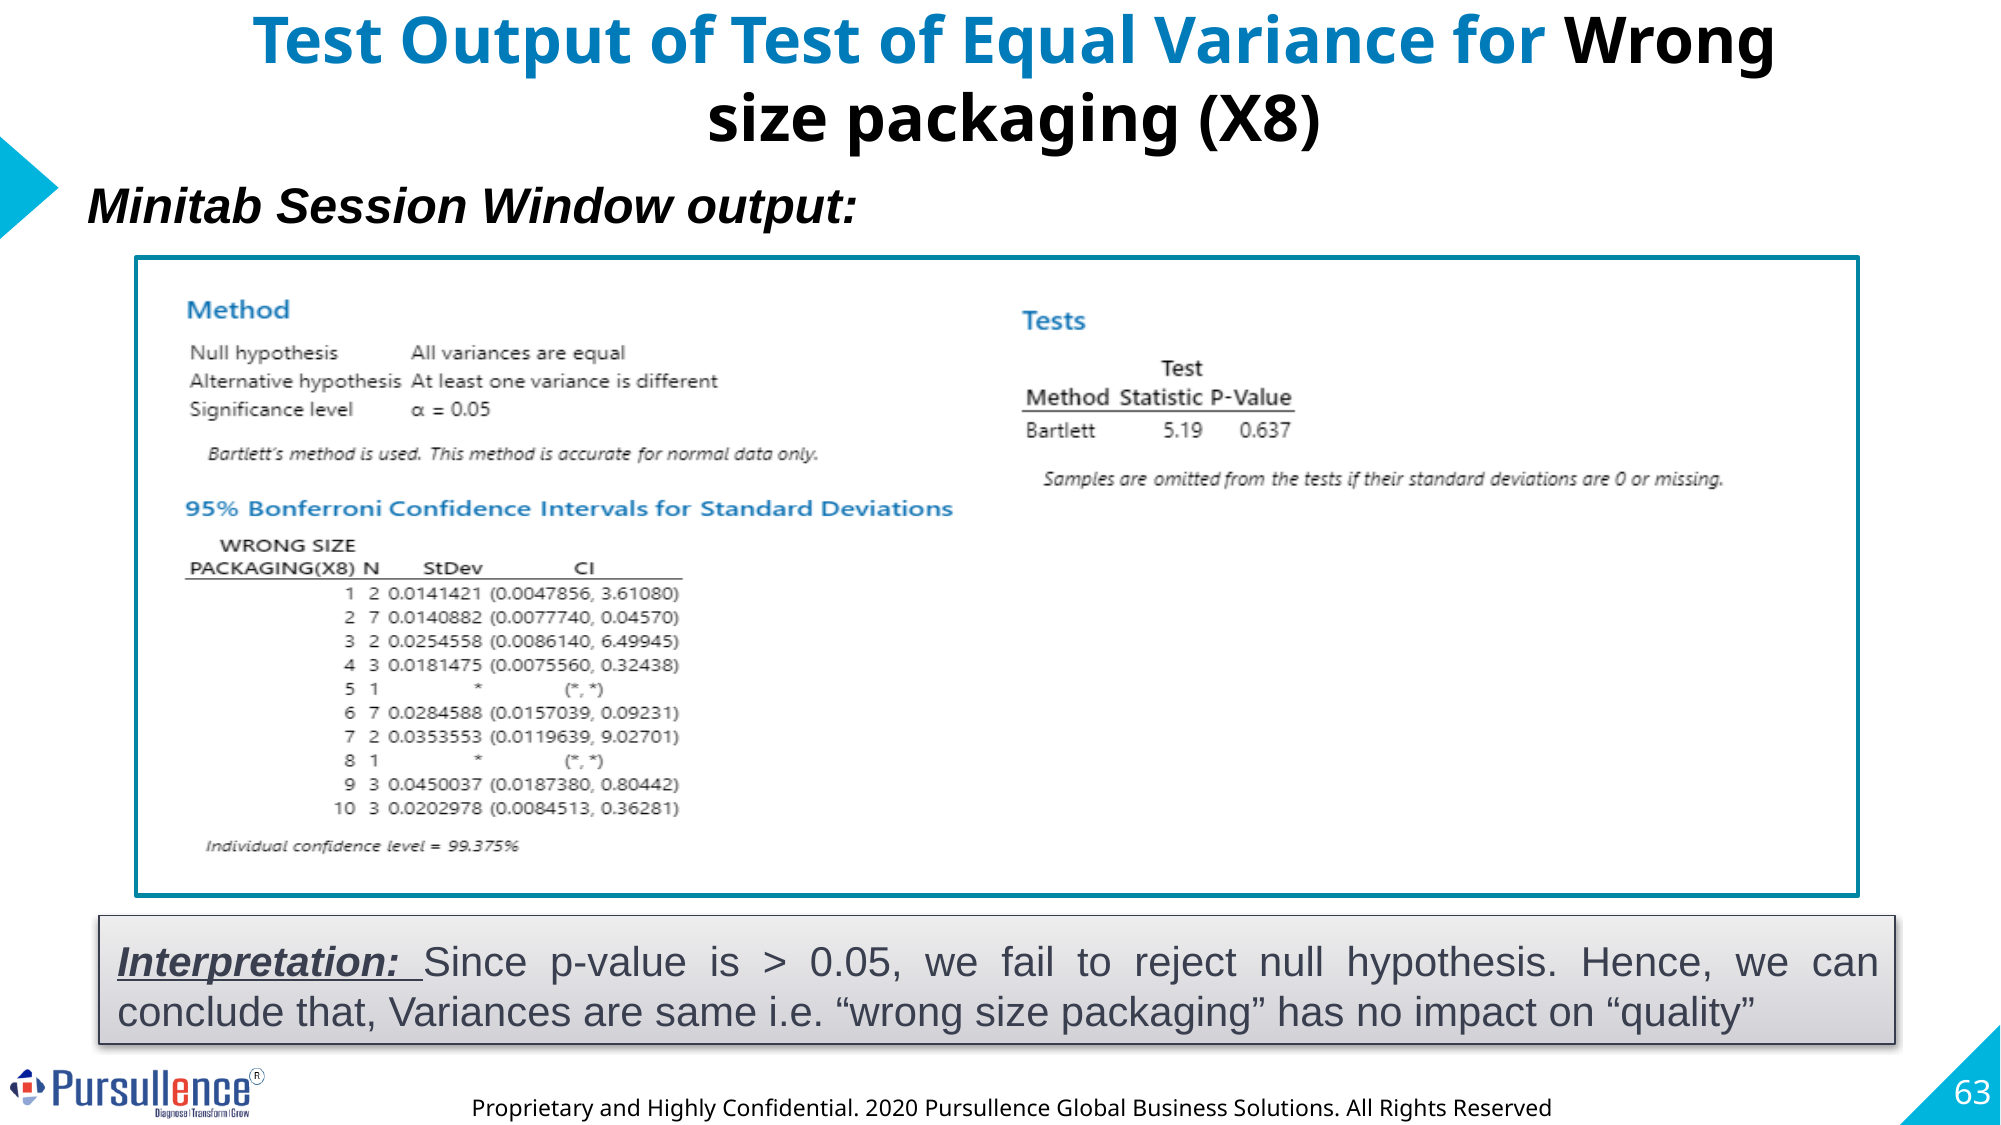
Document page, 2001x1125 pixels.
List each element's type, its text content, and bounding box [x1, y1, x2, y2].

picture [996, 277, 1751, 516]
text_box Minitab Session Window output: [72, 165, 893, 241]
text_box [98, 915, 1896, 1045]
picture [0, 1061, 265, 1122]
table_cell 2 [1896, 1014, 1903, 1052]
text_box [134, 255, 1860, 898]
picture [161, 270, 979, 874]
text_box Test Output of Test of Equal Variance for Wrong size packaging (X8) [207, 23, 1823, 130]
text_box Interpretation: Since p-value is > 0.05, we fail to reject null hypothesis. Hence, we can conclude that, Variances are same i.e. “wrong size packaging” has no impact on “quality” [102, 927, 1896, 1114]
slide_number 63 [1891, 1014, 1992, 1117]
text_box Proprietary and Highly Confidential. 2020 Pursullence Global Business Solutions. All Rights Reserved [456, 1114, 1734, 1125]
